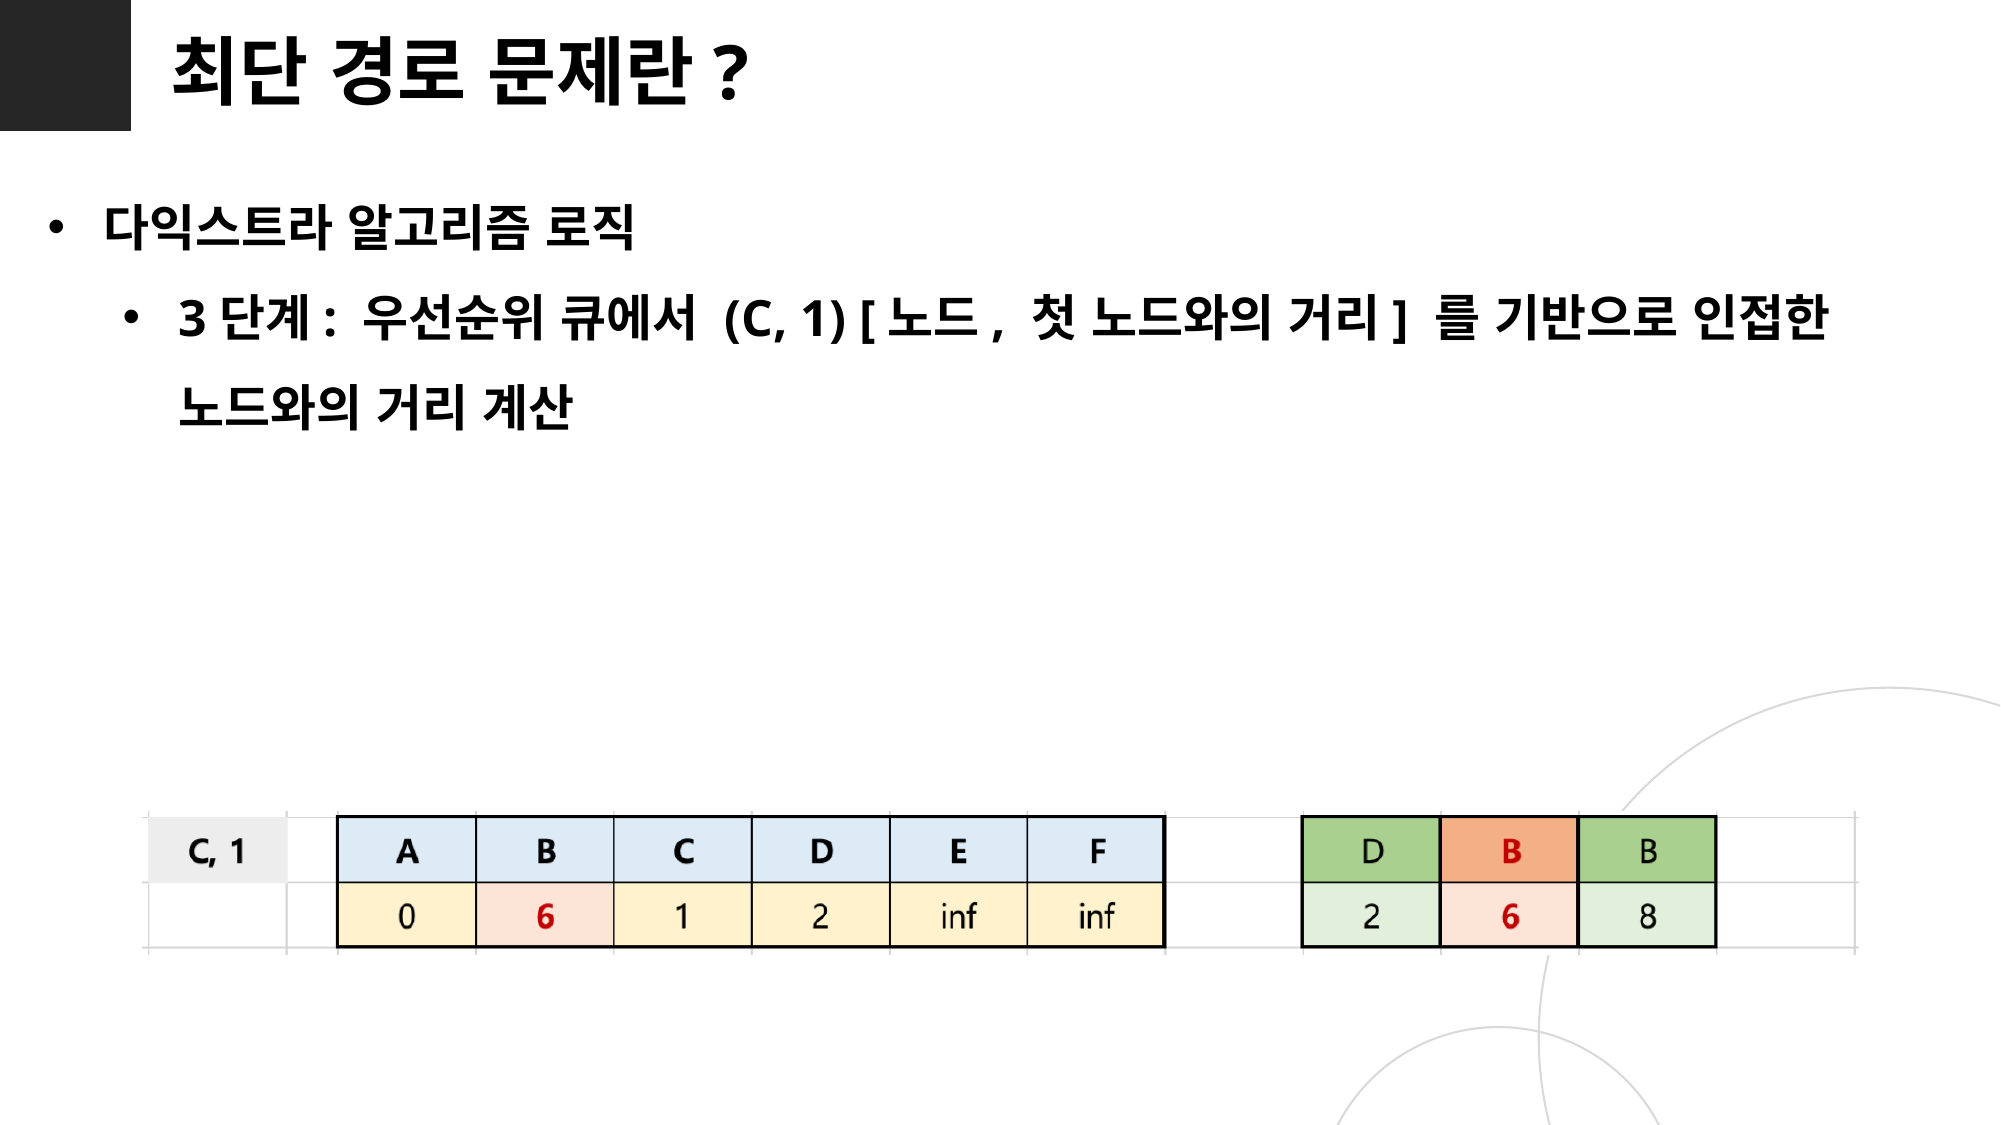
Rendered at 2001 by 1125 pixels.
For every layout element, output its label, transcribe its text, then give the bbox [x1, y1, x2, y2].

text_box 최단 경로 문제란? [155, 17, 1239, 123]
text_box [0, 0, 132, 132]
text_box 다익스트라 알고리즘 로직 3단계: 우선순위 큐에서 (C, 1) [노드, 첫 노드와의 거리] 를 기반으로 인접한 노드와의 거리 계산 [33, 158, 1940, 444]
picture [141, 809, 1859, 955]
